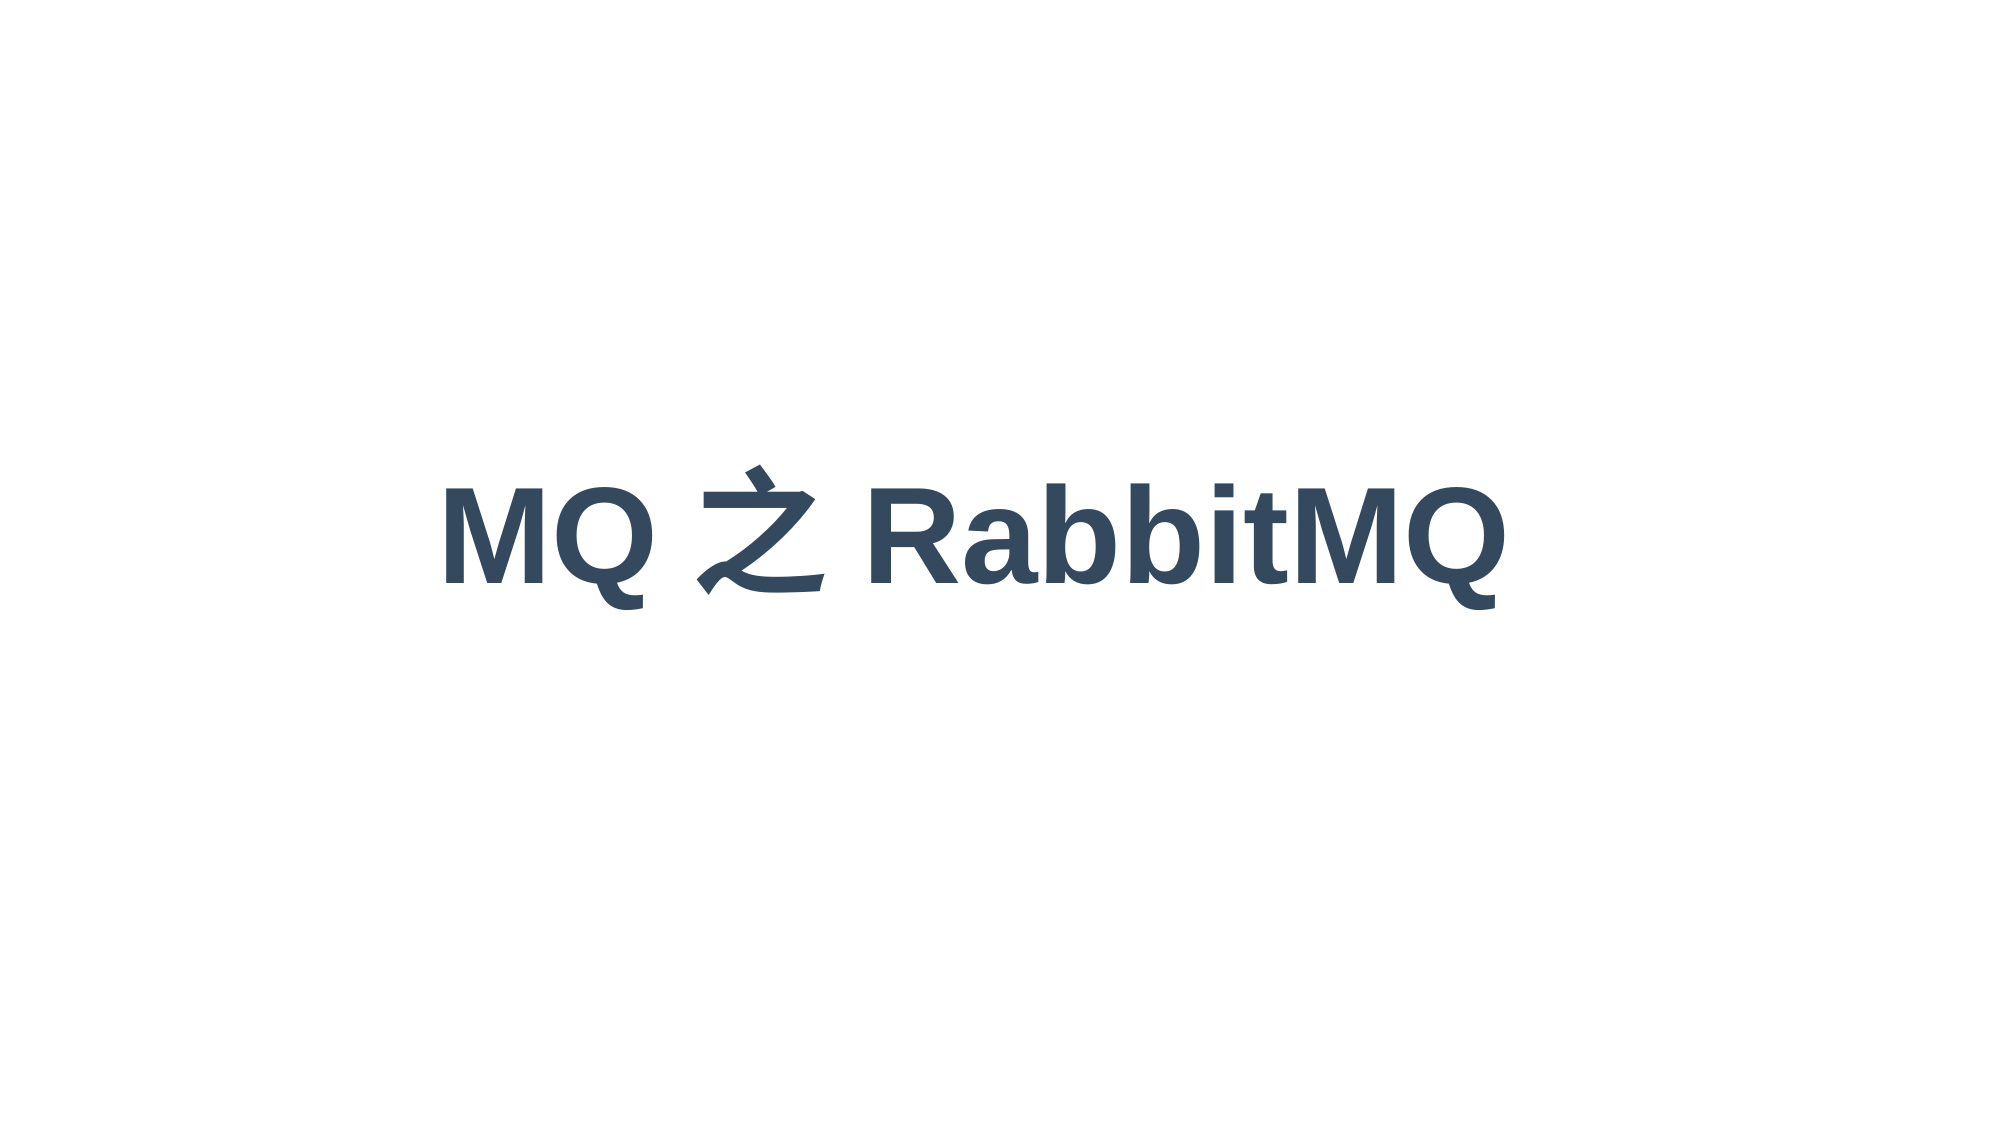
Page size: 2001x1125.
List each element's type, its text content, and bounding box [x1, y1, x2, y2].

text_box MQ之RabbitMQ [422, 438, 2000, 619]
